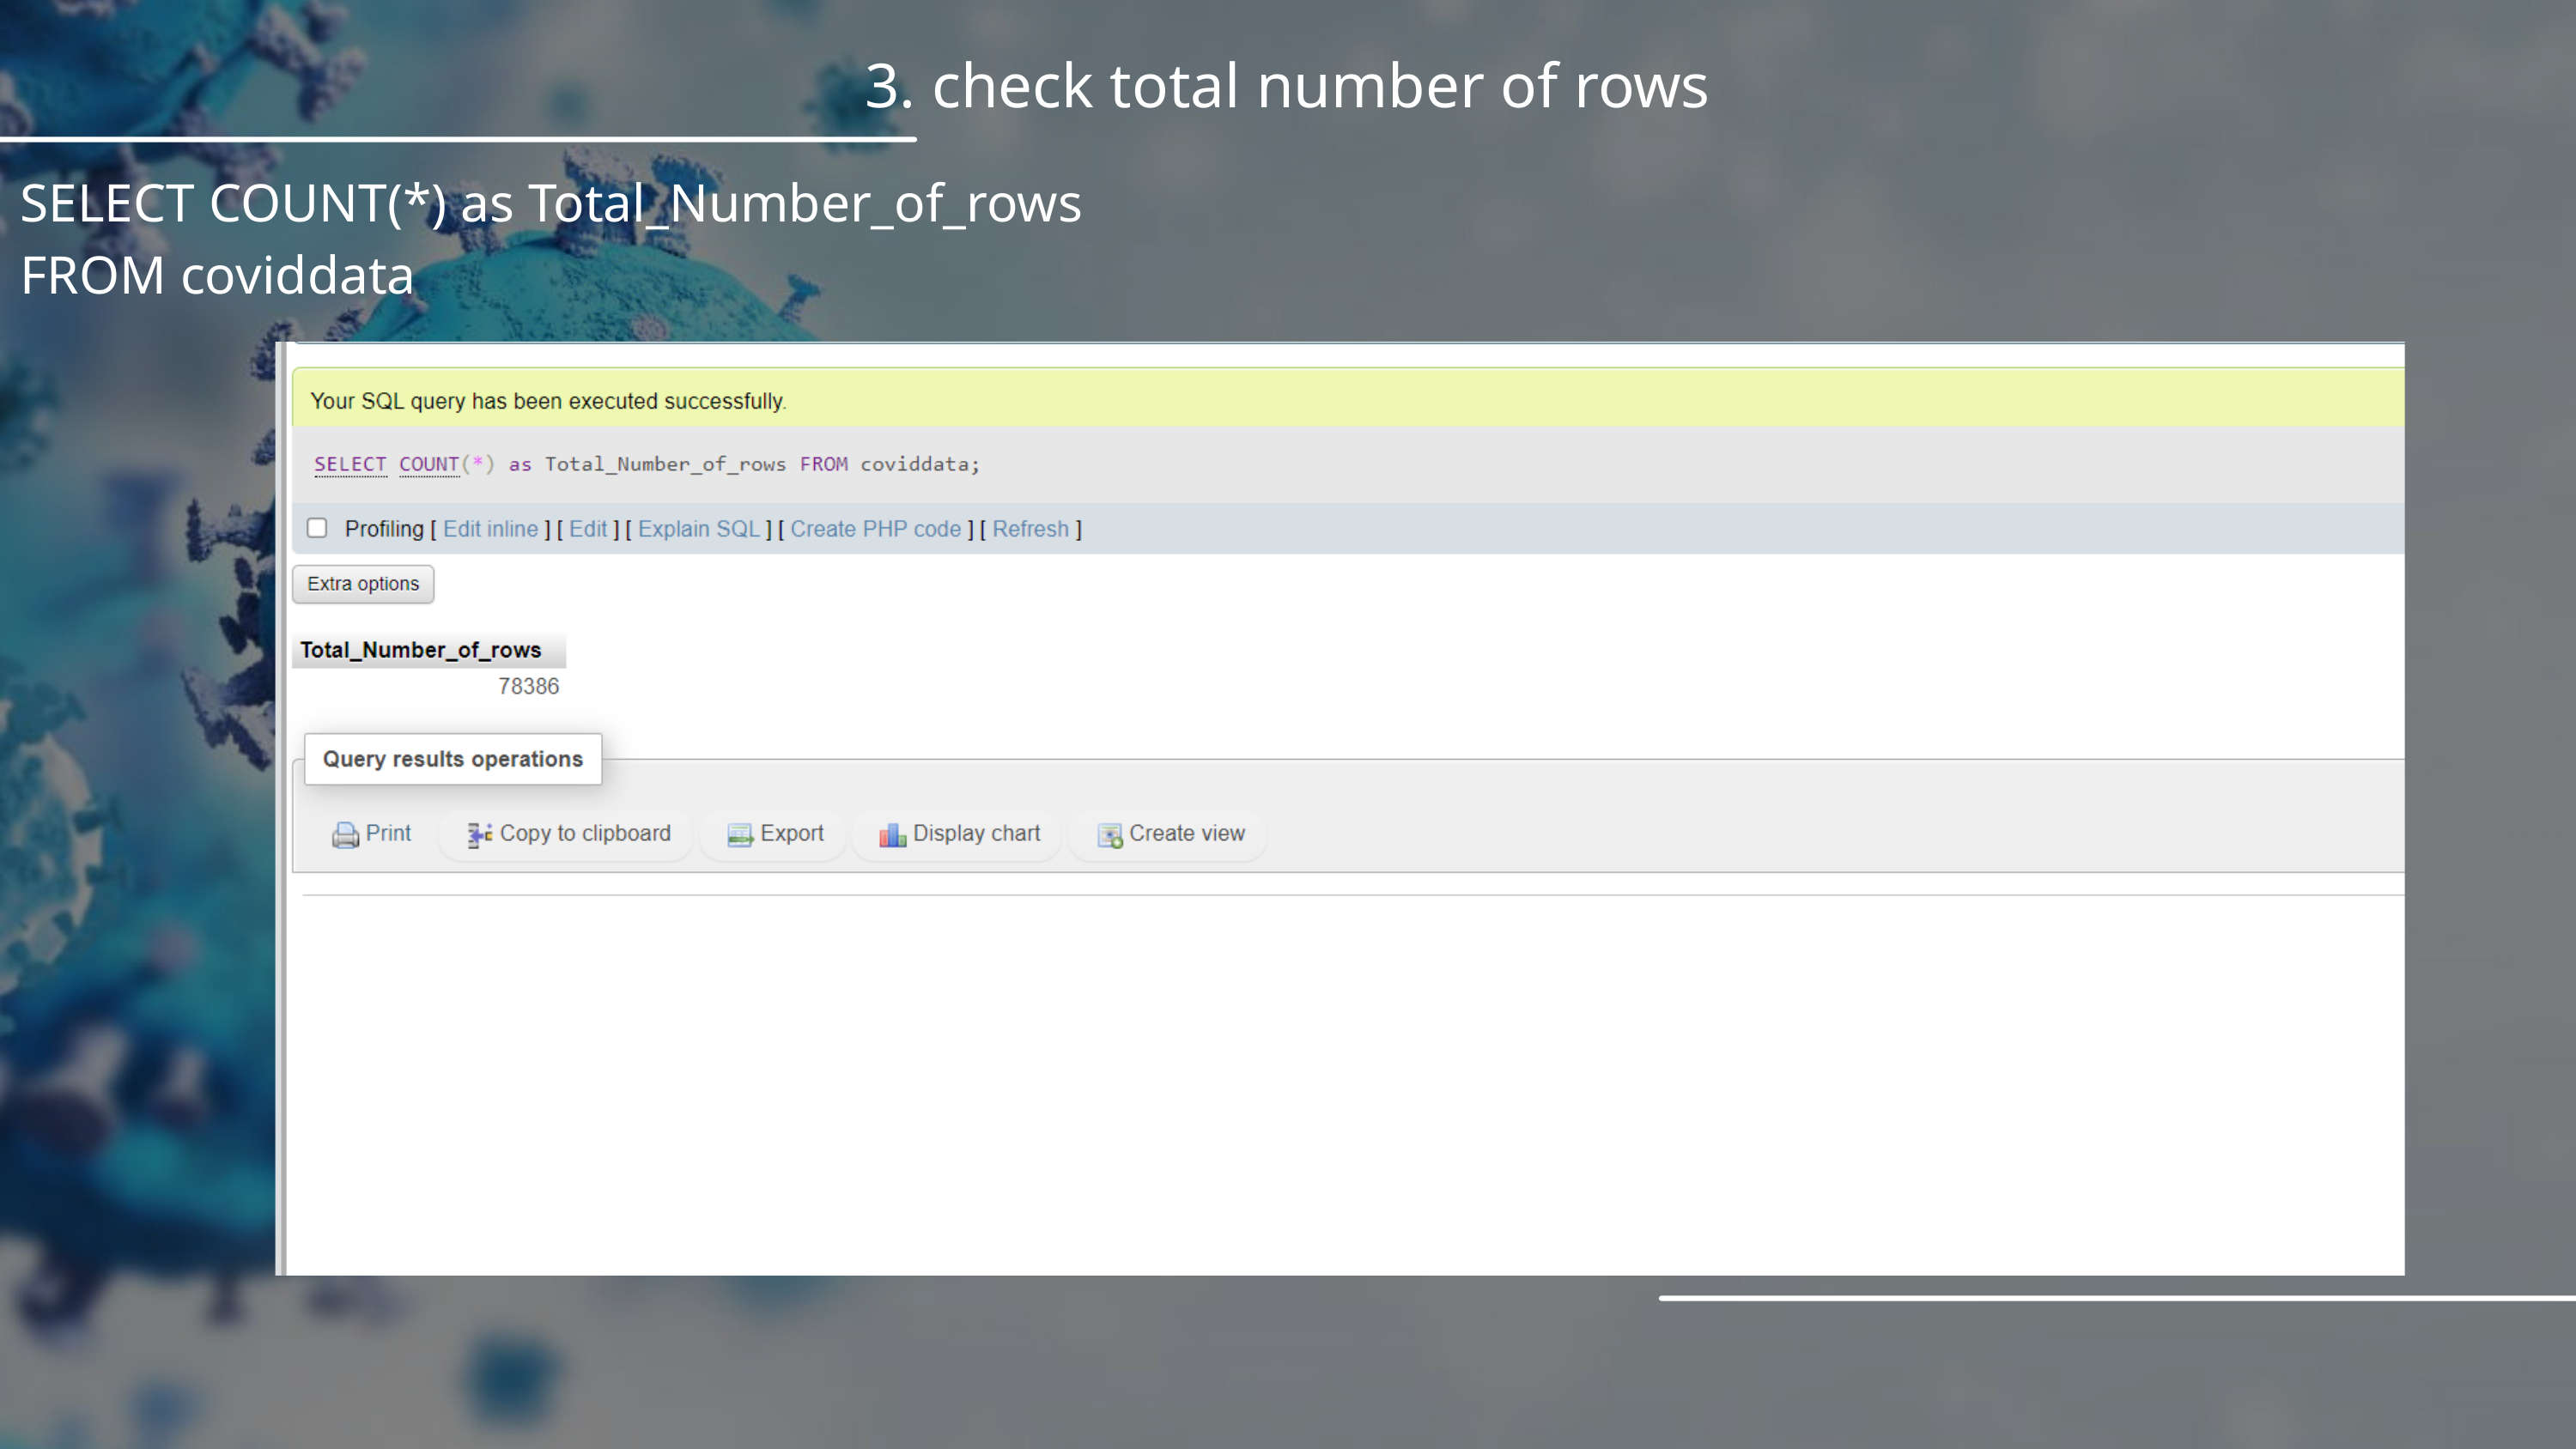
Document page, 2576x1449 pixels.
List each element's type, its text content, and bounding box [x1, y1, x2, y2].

text_box [0, 0, 2576, 1449]
text_box [275, 342, 2405, 1276]
text_box 3. check total number of rows [854, 34, 1722, 120]
text_box SELECT COUNT(*) as Total_Number_of_rows FROM coviddata [20, 159, 1135, 378]
